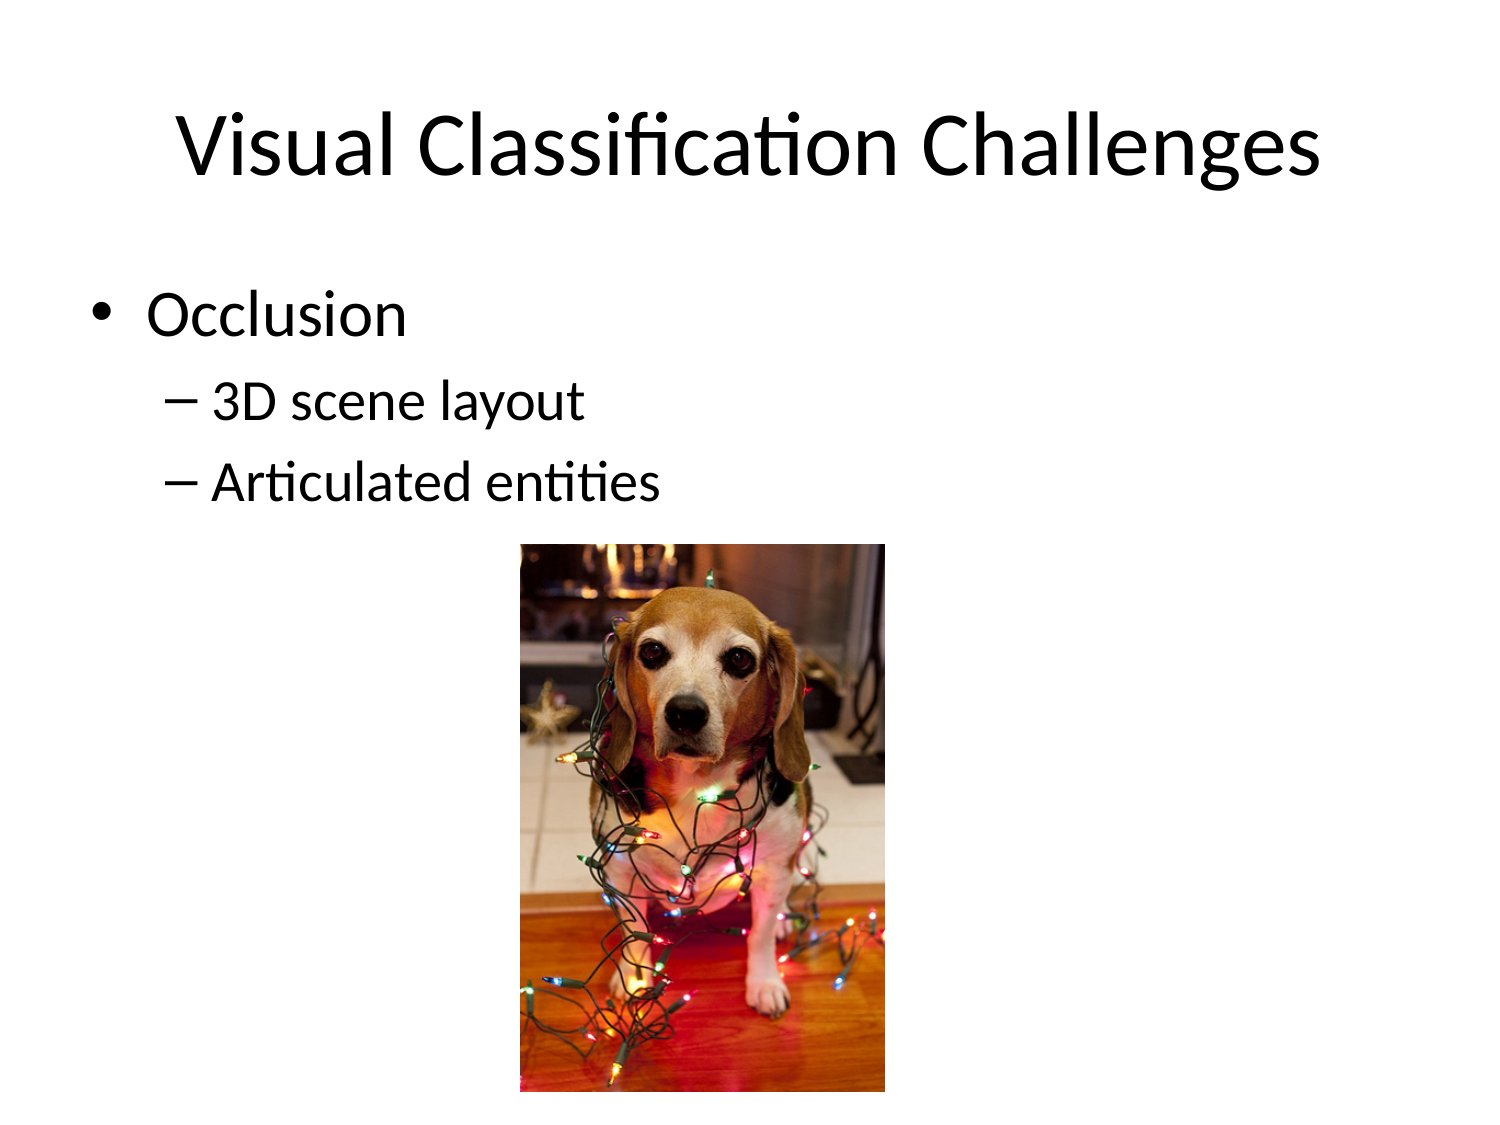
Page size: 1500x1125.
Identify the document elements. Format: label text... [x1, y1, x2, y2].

title Visual Classification Challenges [75, 45, 1425, 233]
picture [519, 544, 885, 1092]
list Occlusion 3D scene layout Articulated entities [75, 262, 1425, 545]
